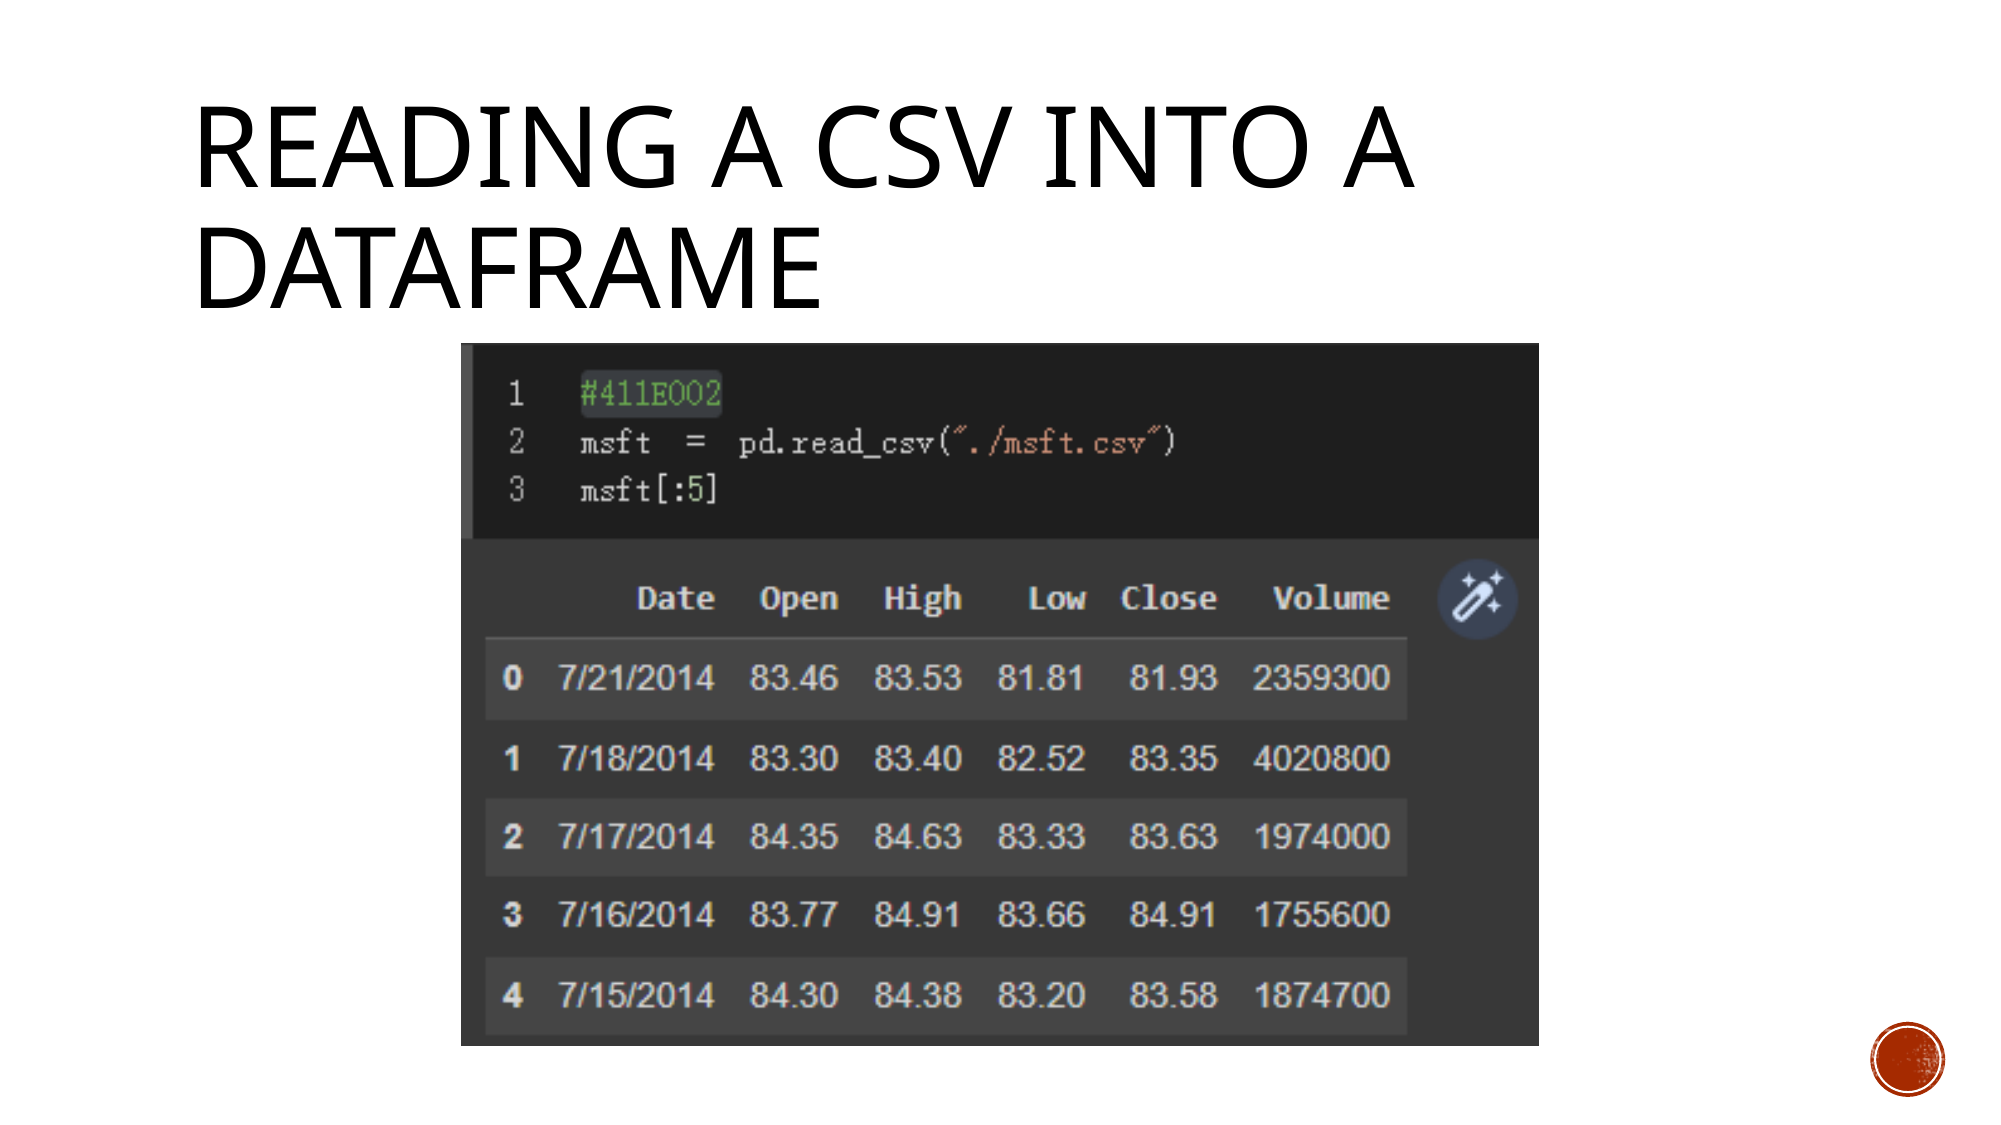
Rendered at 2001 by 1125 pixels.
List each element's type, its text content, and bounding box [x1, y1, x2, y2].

title Reading a CSV into a DataFrame [175, 79, 1826, 344]
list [464, 346, 1536, 1043]
